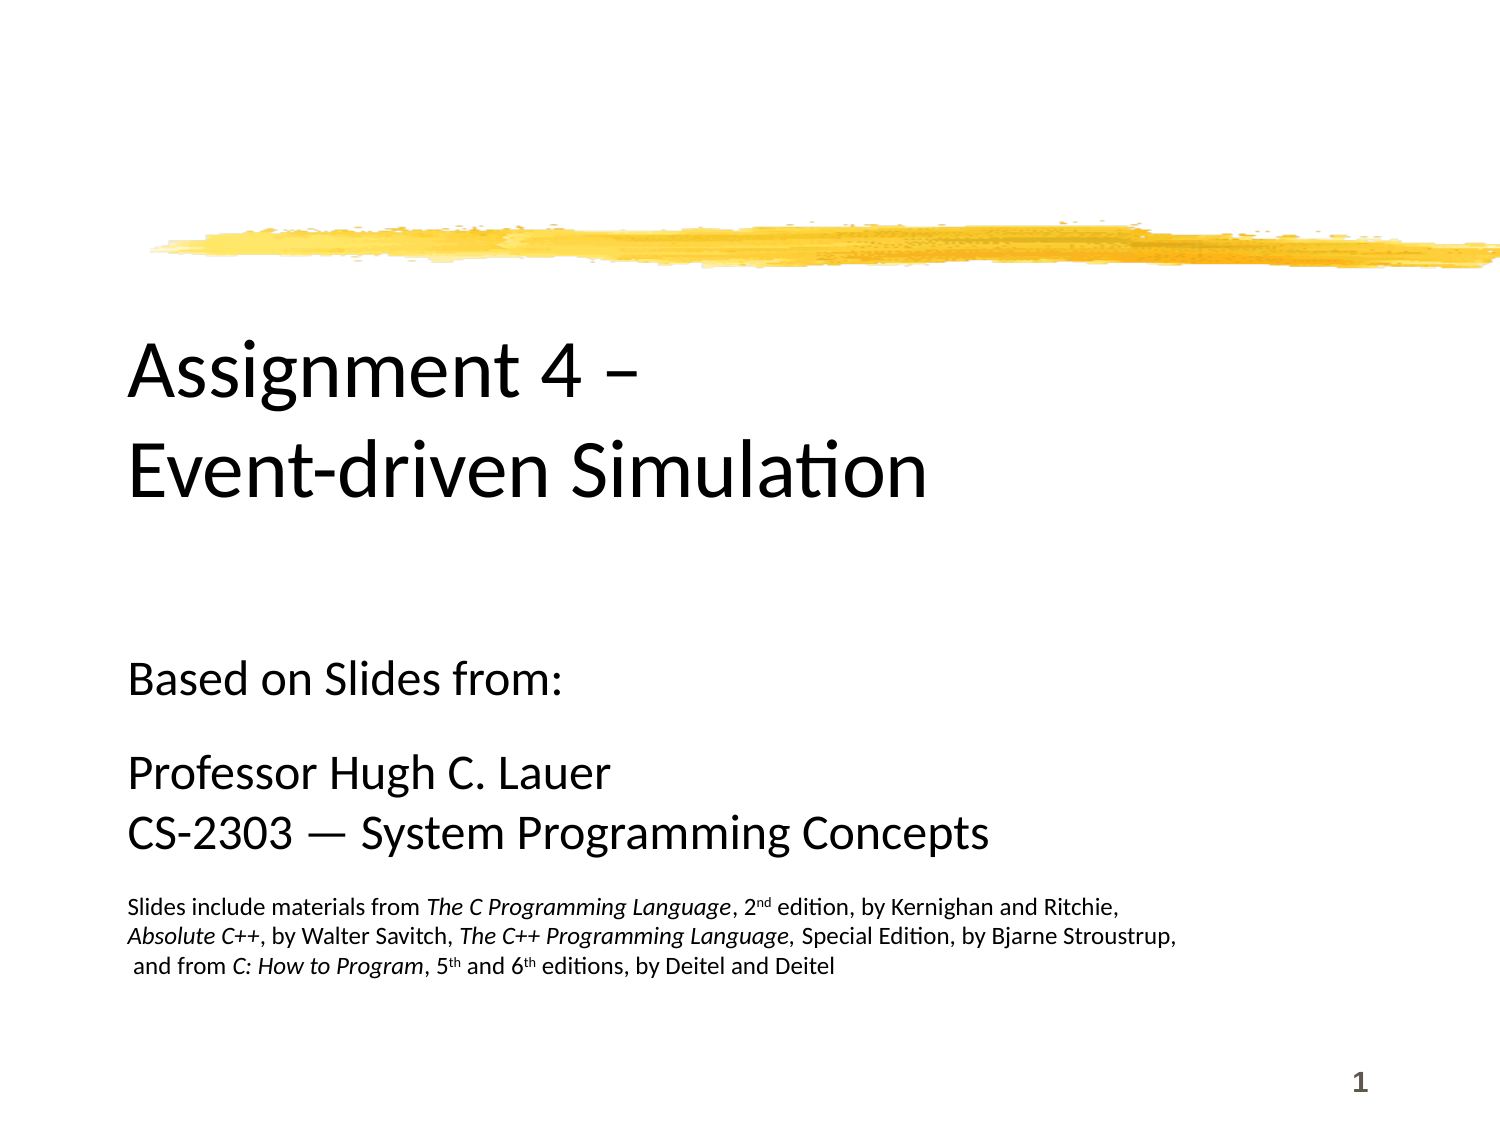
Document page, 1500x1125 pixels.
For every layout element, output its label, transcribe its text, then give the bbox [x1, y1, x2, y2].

subtitle Based on Slides from: Professor Hugh C. Lauer CS-2303 — System Programming Concepts Slides include materials from The C Programming Language, 2nd edition, by Kernighan and Ritchie, Absolute C++, by Walter Savitch, The C++ Programming Language, Special Edition, by Bjarne Stroustrup, and from C: How to Program, 5th and 6th editions, by Deitel and Deitel [112, 637, 1372, 925]
title Assignment 4 – Event-driven Simulation [112, 280, 1450, 522]
text_box 1 [1083, 1021, 1384, 1107]
picture [150, 215, 1500, 279]
